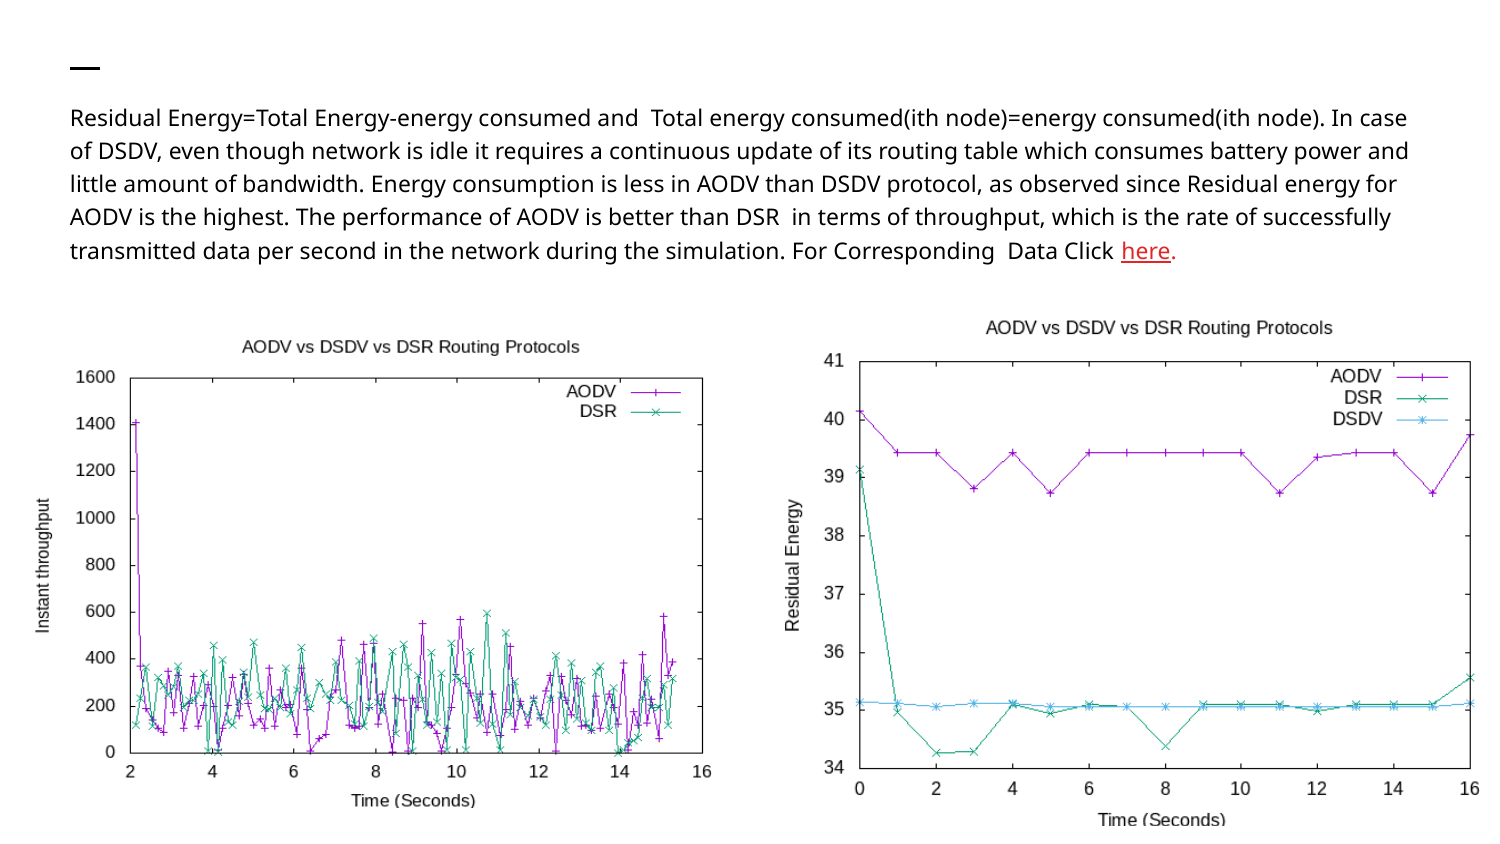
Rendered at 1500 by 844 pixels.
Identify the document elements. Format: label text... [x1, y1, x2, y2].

list Residual Energy=Total Energy-energy consumed and Total energy consumed(ith node)=energy consumed(ith node). In case of DSDV, even though network is idle it requires a continuous update of its routing table which consumes battery power and little amount of bandwidth. Energy consumption is less in AODV than DSDV protocol, as observed since Residual energy for AODV is the highest. The performance of AODV is better than DSR in terms of throughput, which is the rate of successfully transmitted data per second in the network during the simulation. For Corresponding Data Click here. [54, 83, 1445, 304]
picture [782, 302, 1500, 827]
picture [33, 337, 721, 808]
